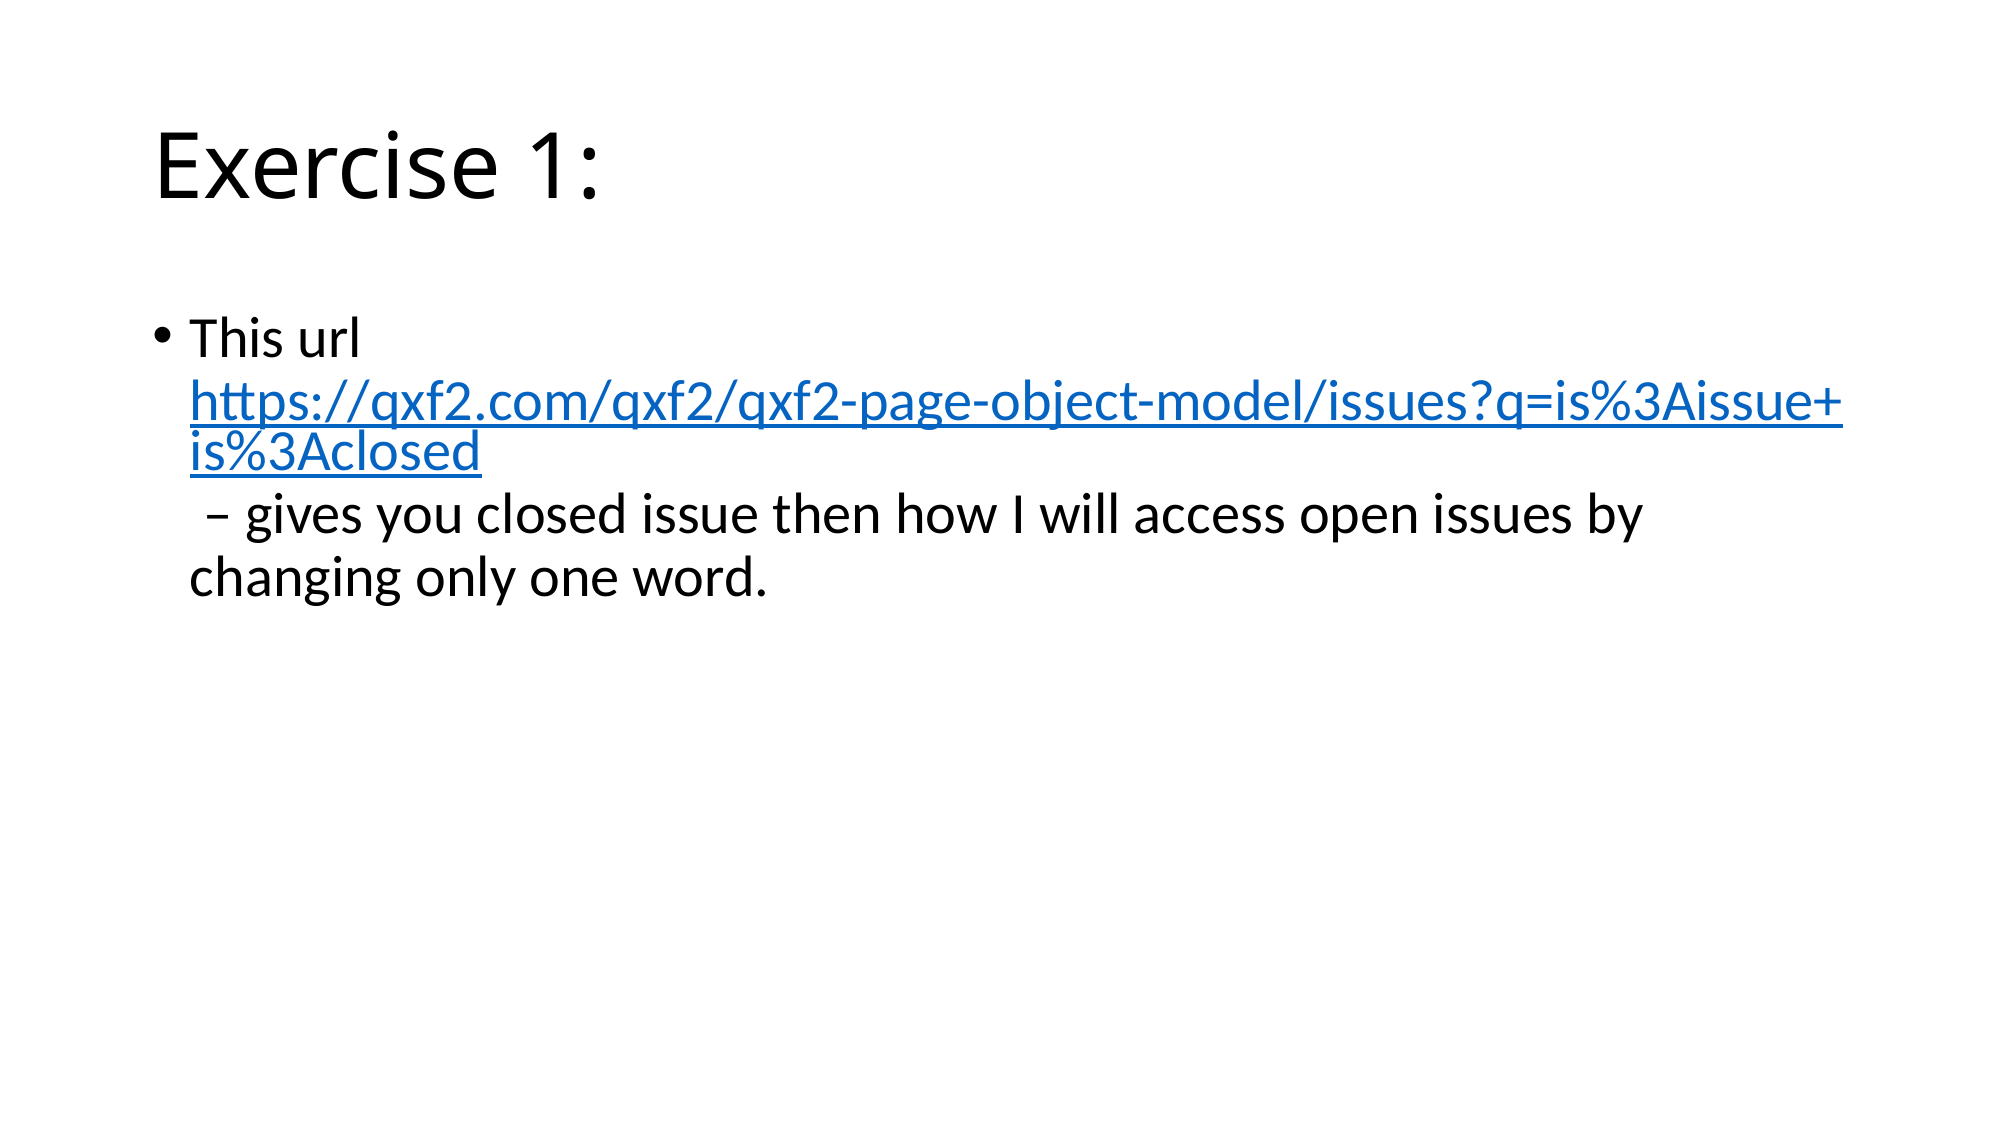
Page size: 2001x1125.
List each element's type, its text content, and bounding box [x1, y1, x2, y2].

list This url https://qxf2.com/qxf2/qxf2-page-object-model/issues?q=is%3Aissue+is%3Aclosed – gives you closed issue then how I will access open issues by changing only one word. [137, 299, 1863, 1014]
title Exercise 1: [137, 59, 1863, 278]
